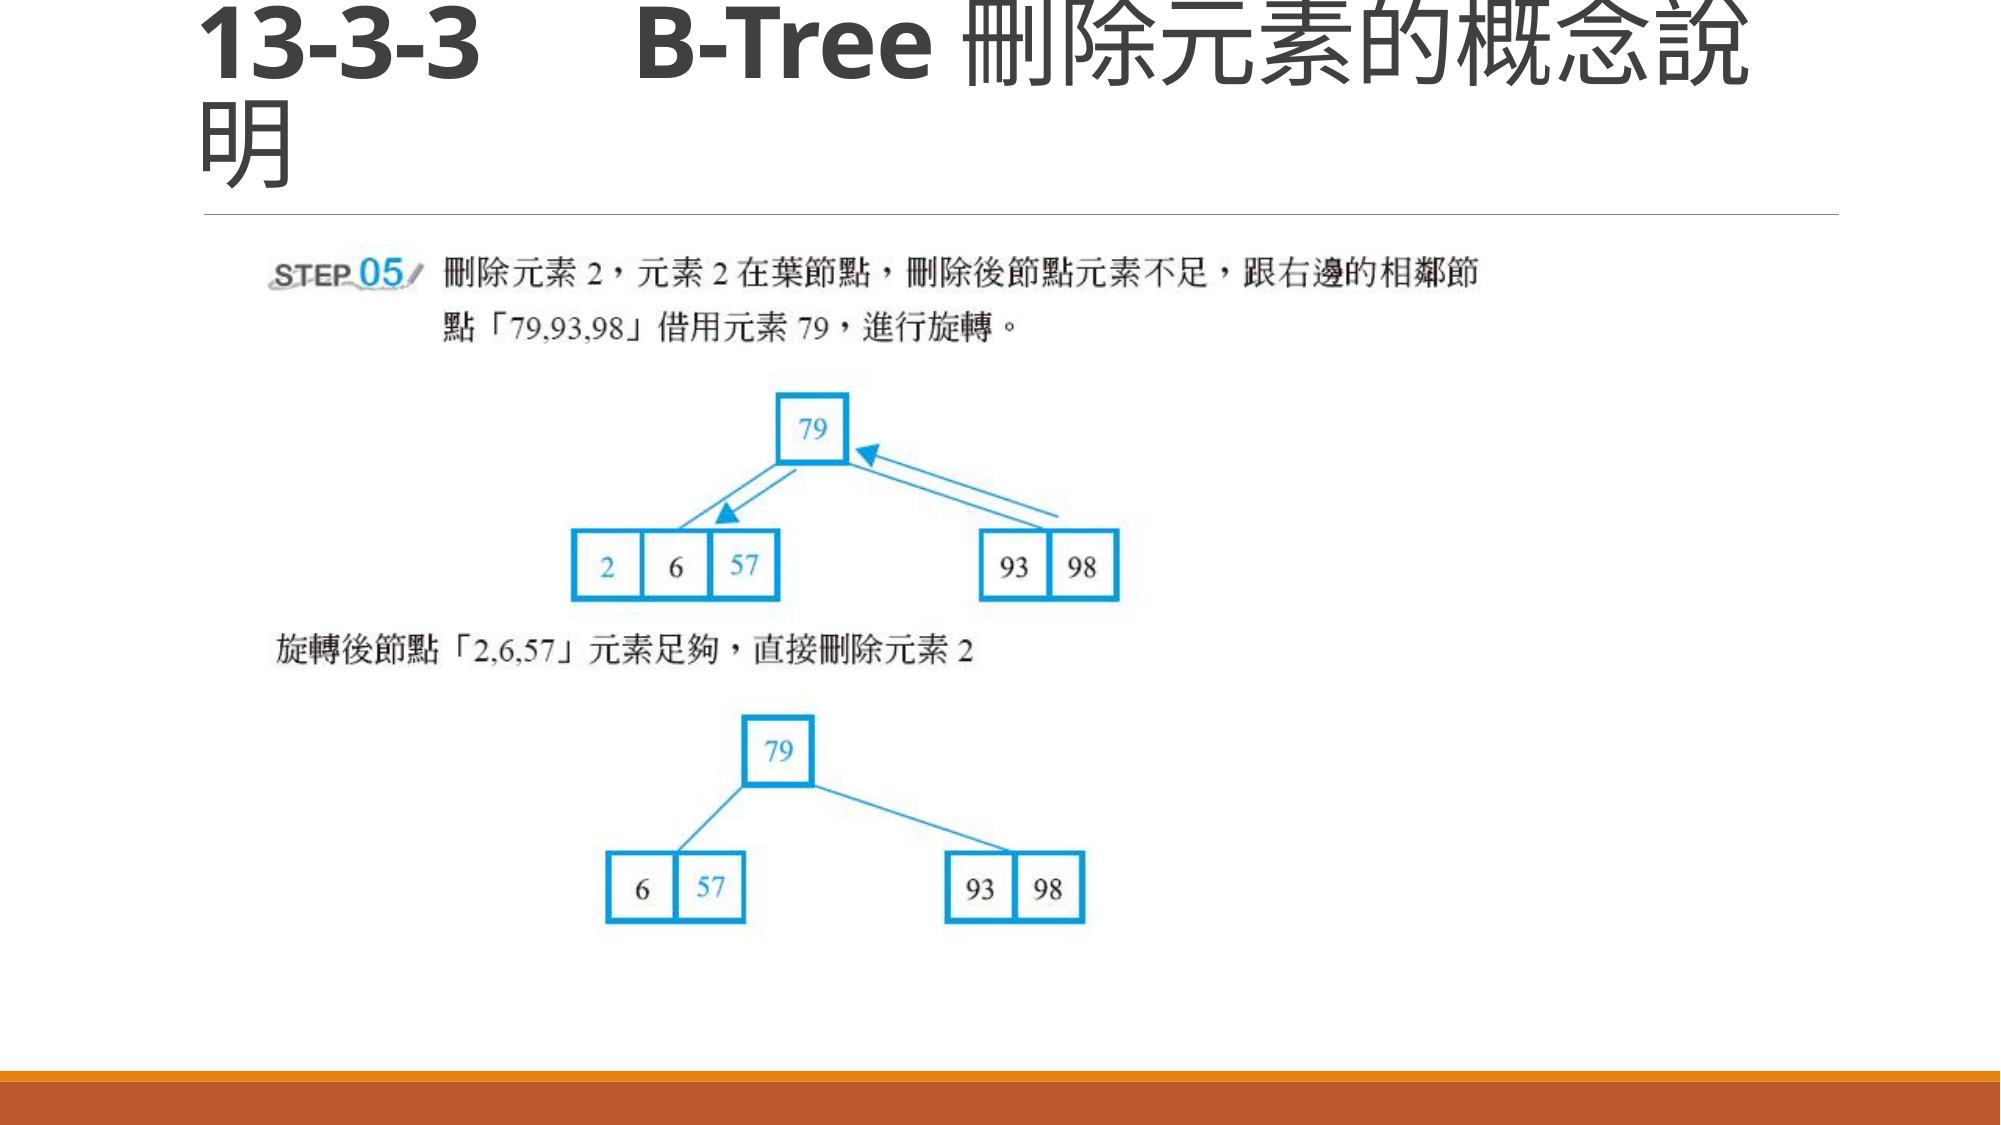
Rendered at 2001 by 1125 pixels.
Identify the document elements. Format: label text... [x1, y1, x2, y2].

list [243, 244, 1493, 941]
title 13-3-3 B-Tree刪除元素的概念說明 [180, 47, 1830, 209]
